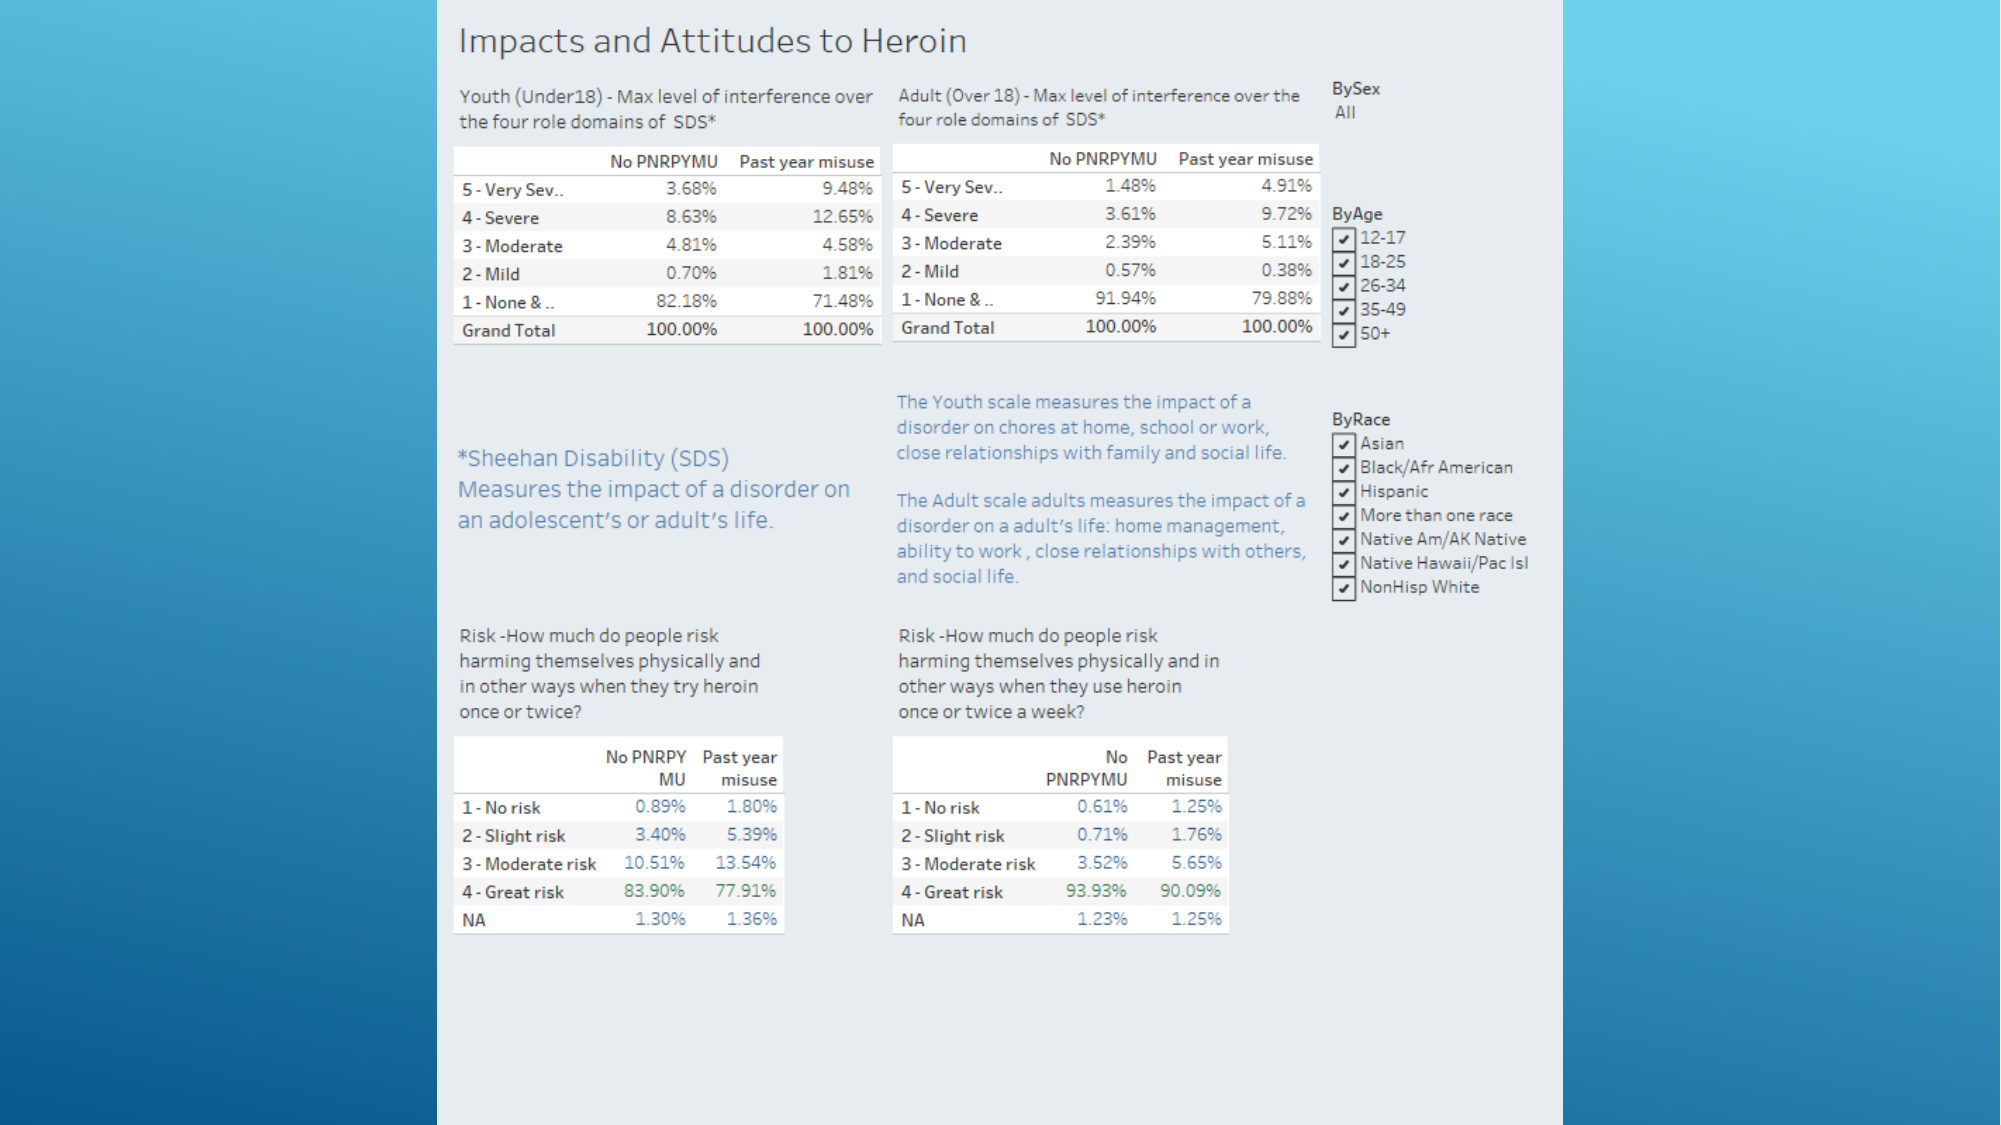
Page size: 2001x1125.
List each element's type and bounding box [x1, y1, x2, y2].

picture [437, 0, 1563, 1125]
